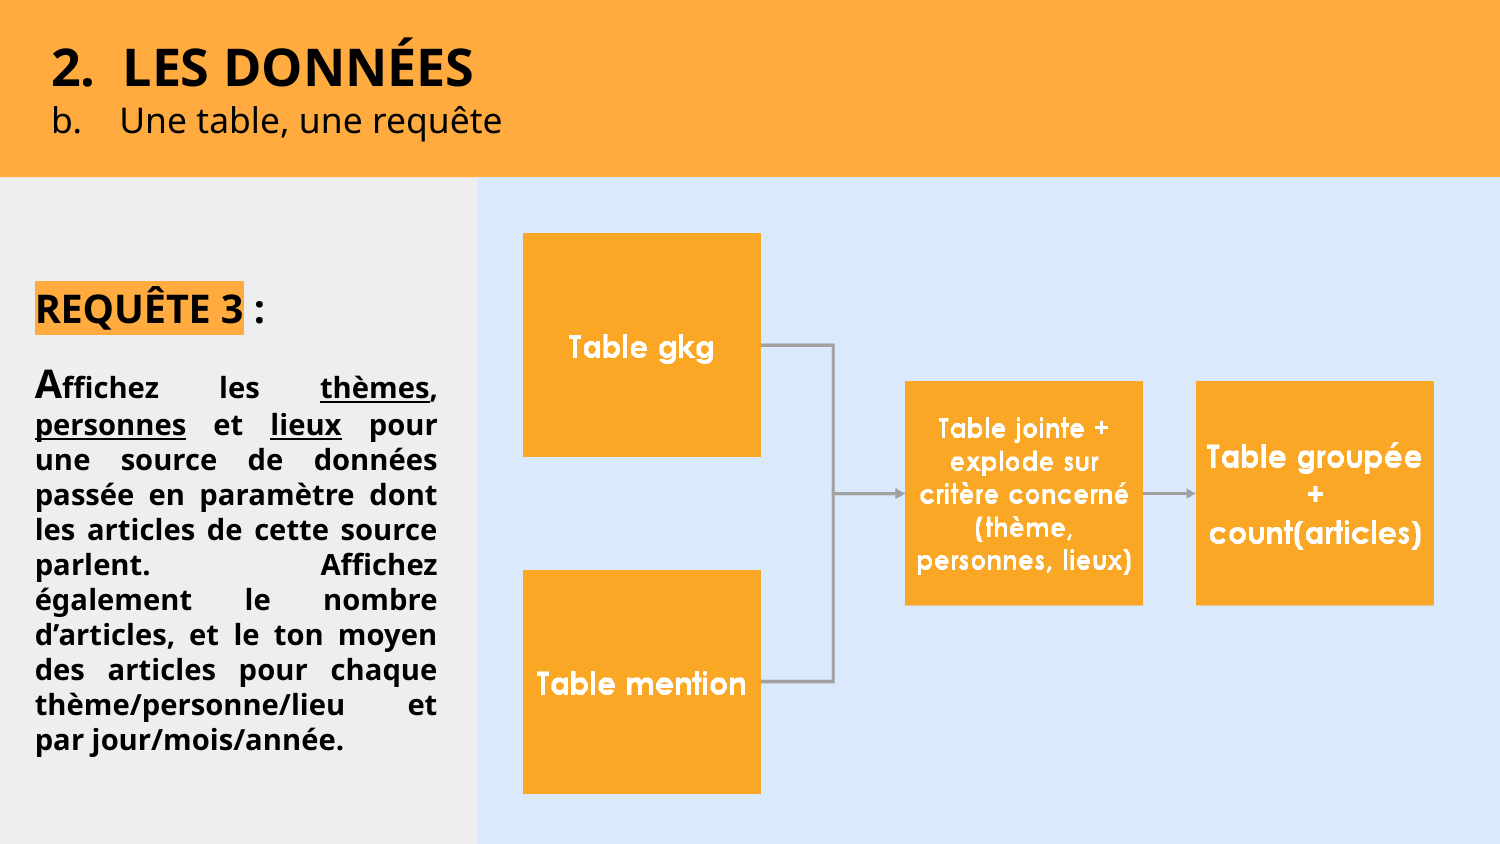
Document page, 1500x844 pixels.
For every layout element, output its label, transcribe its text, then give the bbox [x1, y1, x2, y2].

picture [477, 176, 1500, 844]
text_box [0, 178, 474, 844]
text_box [0, 0, 1500, 178]
text_box 2. LES DONNÉES [35, 19, 1137, 83]
title b. Une table, une requête [35, 83, 1434, 178]
text_box REQUÊTE 3 : Affichez les thèmes, personnes et lieux pour une source de données passée en paramètre dont les articles de cette source parlent. Affichez également le nombre d’articles, et le ton moyen des articles pour chaque thème/personne/lieu et par jour/mois/année. [19, 269, 453, 772]
